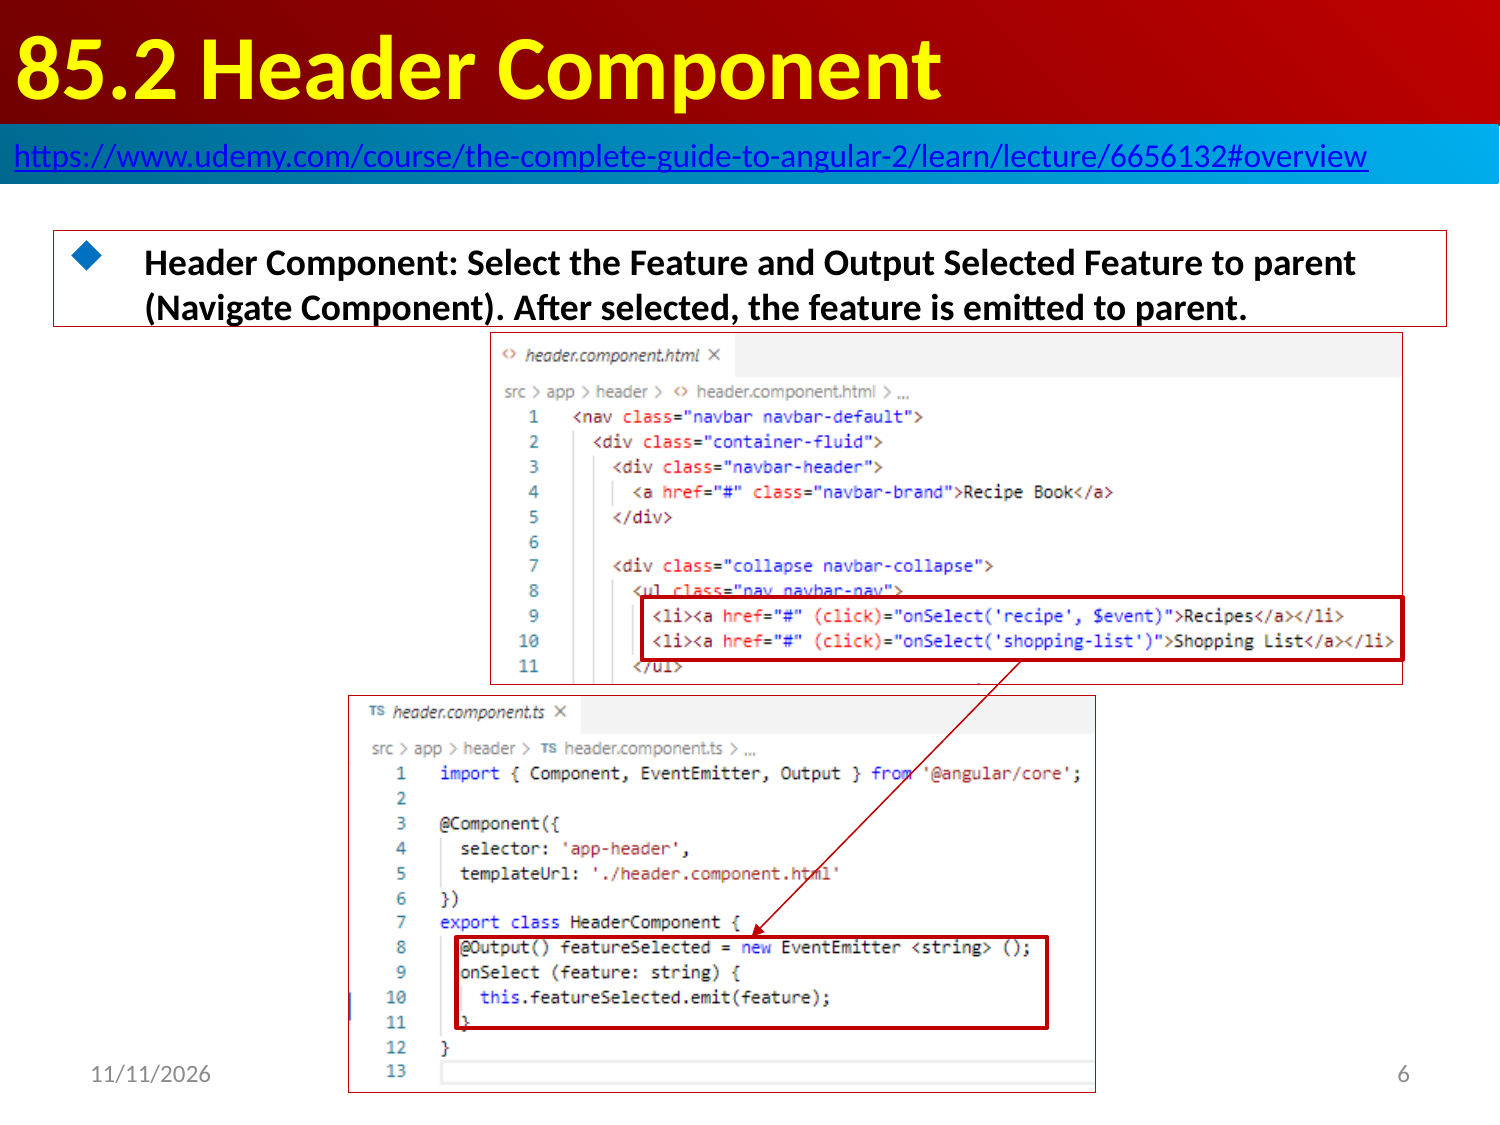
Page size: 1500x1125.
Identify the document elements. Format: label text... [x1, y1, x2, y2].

text_box https://www.udemy.com/course/the-complete-guide-to-angular-2/learn/lecture/6656132#overview [0, 124, 1499, 184]
title 85.2 Header Component [0, 0, 1500, 126]
picture [489, 332, 1403, 685]
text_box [751, 659, 1023, 937]
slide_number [75, 1042, 425, 1103]
slide_number 6 [1074, 1042, 1425, 1103]
picture [348, 695, 1096, 1093]
subtitle Header Component: Select the Feature and Output Selected Feature to parent (Navigate Component). After selected, the feature is emitted to parent. [53, 230, 1447, 327]
